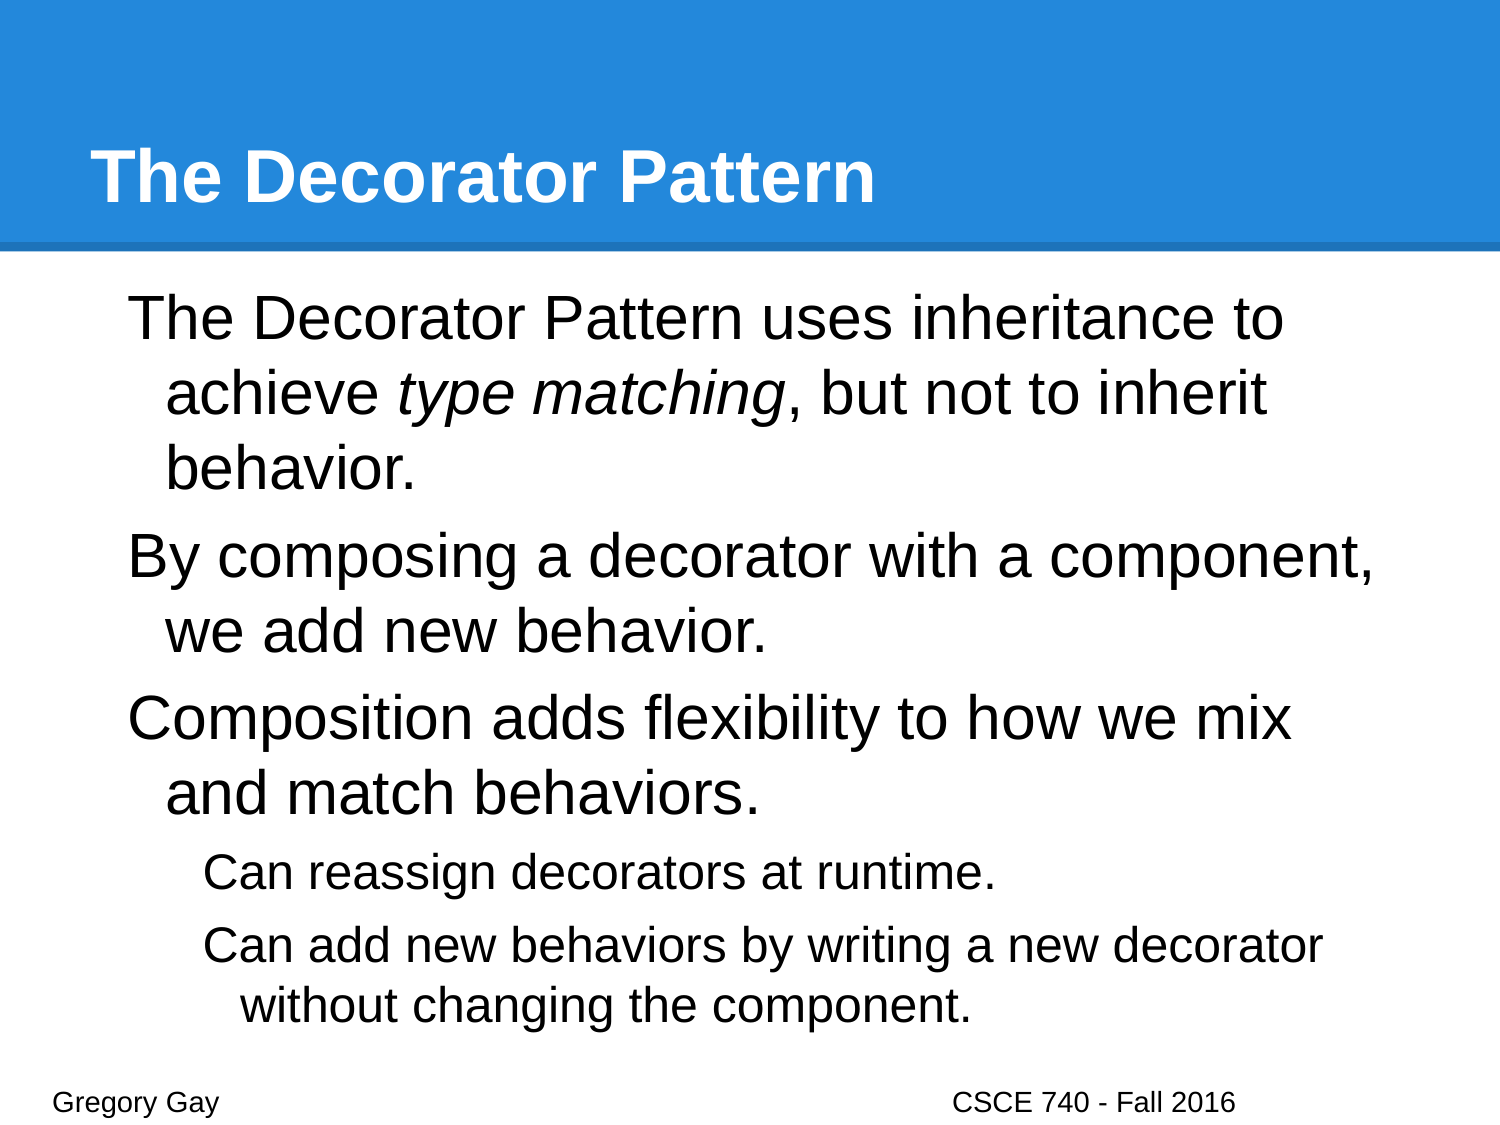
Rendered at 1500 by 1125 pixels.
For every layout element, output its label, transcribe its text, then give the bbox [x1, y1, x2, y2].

list The Decorator Pattern uses inheritance to achieve type matching, but not to inherit behavior. By composing a decorator with a component, we add new behavior. Composition adds flexibility to how we mix and match behaviors. Can reassign decorators at runtime. Can add new behaviors by writing a new decorator without changing the component. [75, 262, 1425, 1068]
title The Decorator Pattern [75, 45, 1425, 233]
text_box Gregory Gay CSCE 740 - Fall 2016 13 [37, 1068, 1463, 1114]
